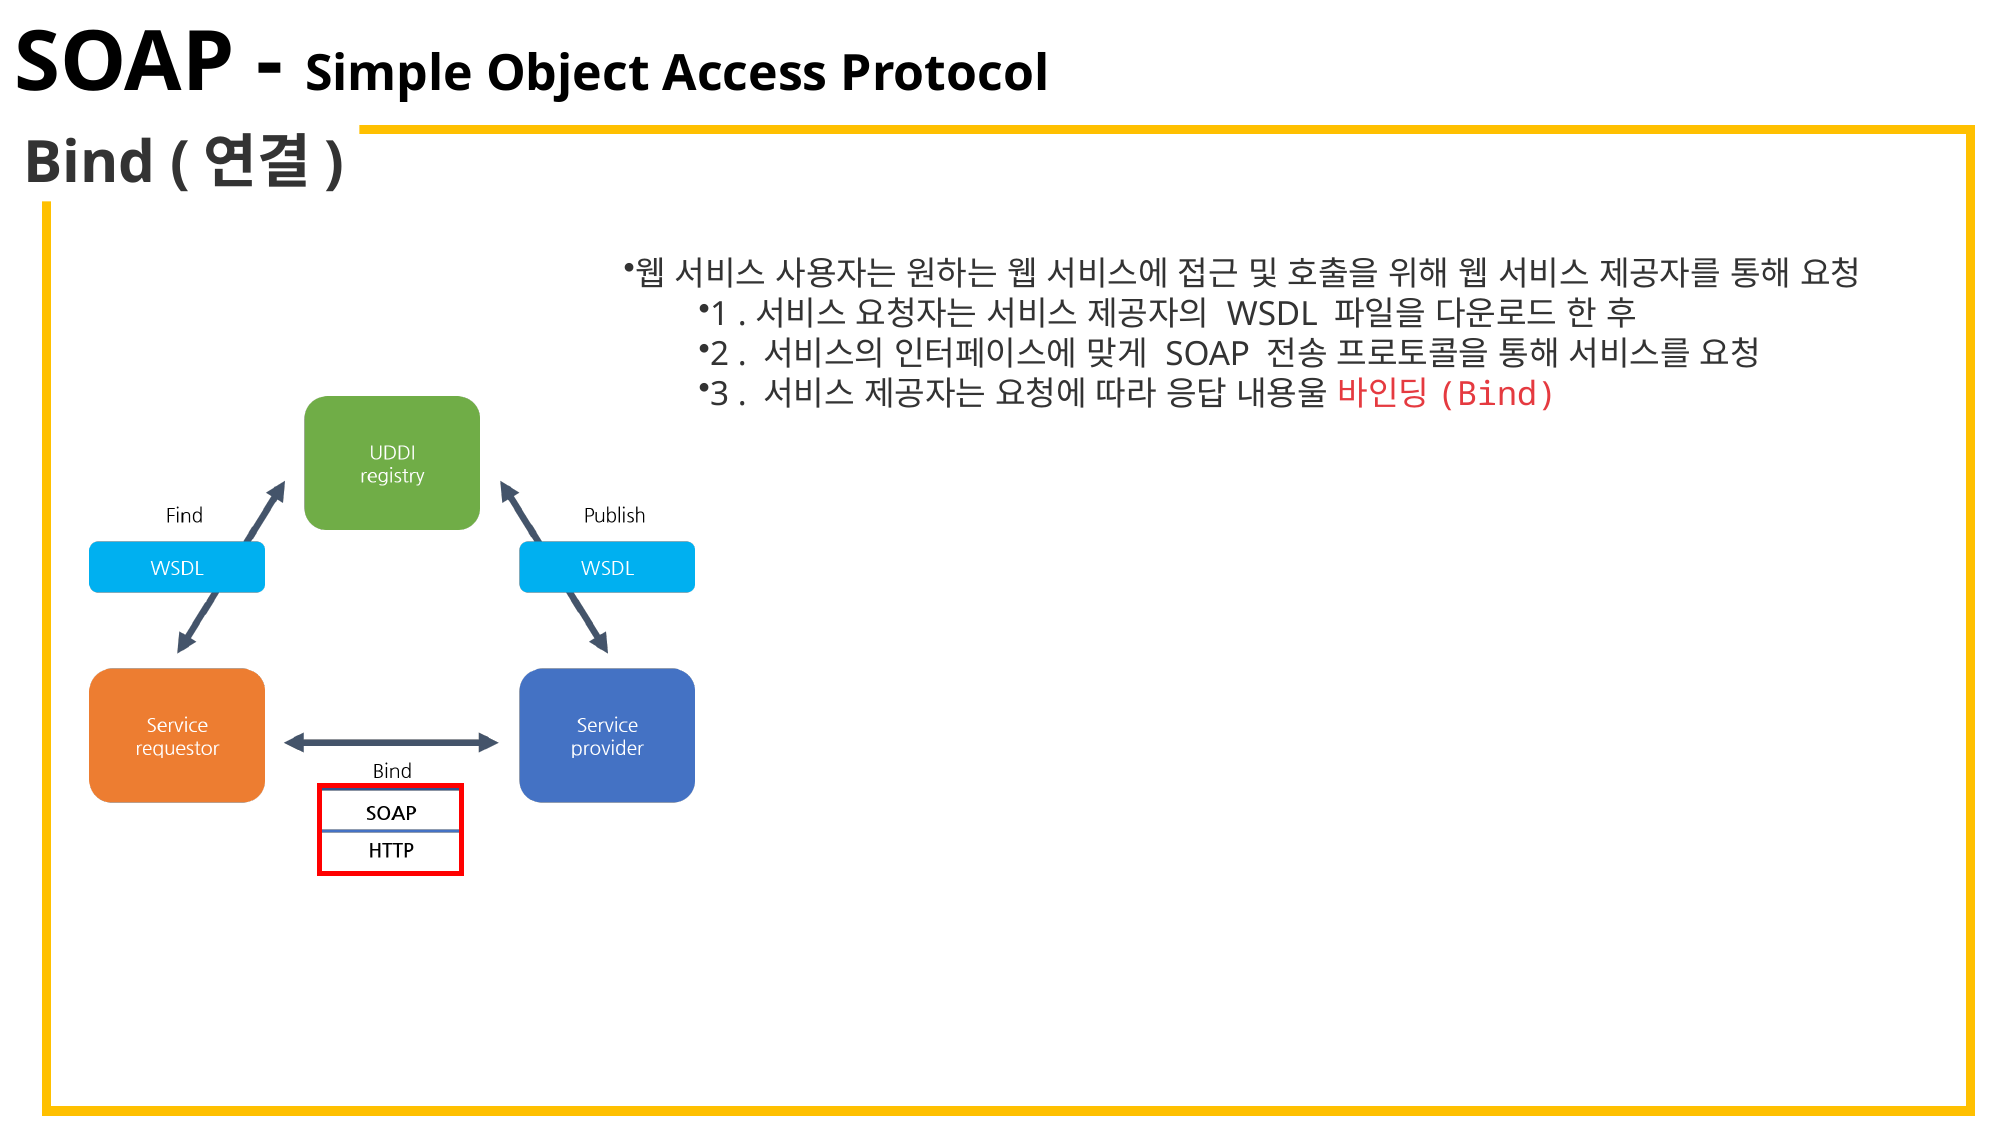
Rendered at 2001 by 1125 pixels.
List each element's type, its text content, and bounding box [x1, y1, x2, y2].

text_box 웹 서비스 사용자는 원하는 웹 서비스에 접근 및 호출을 위해 웹 서비스 제공자를 통해 요청 1 .서비스 요청자는 서비스 제공자의 WSDL 파일을 다운로드 한 후 2 . 서비스의 인터페이스에 맞게 SOAP 전송 프로토콜을 통해 서비스를 요청 3 . 서비스 제공자는 요청에 따라 응답 내용울 바인딩(Bind) [623, 252, 1971, 412]
text_box SOAP - Simple Object Access Protocol [0, 0, 1091, 115]
text_box [45, 128, 1972, 1112]
text_box Bind (연결) [8, 116, 360, 202]
picture [89, 396, 695, 874]
